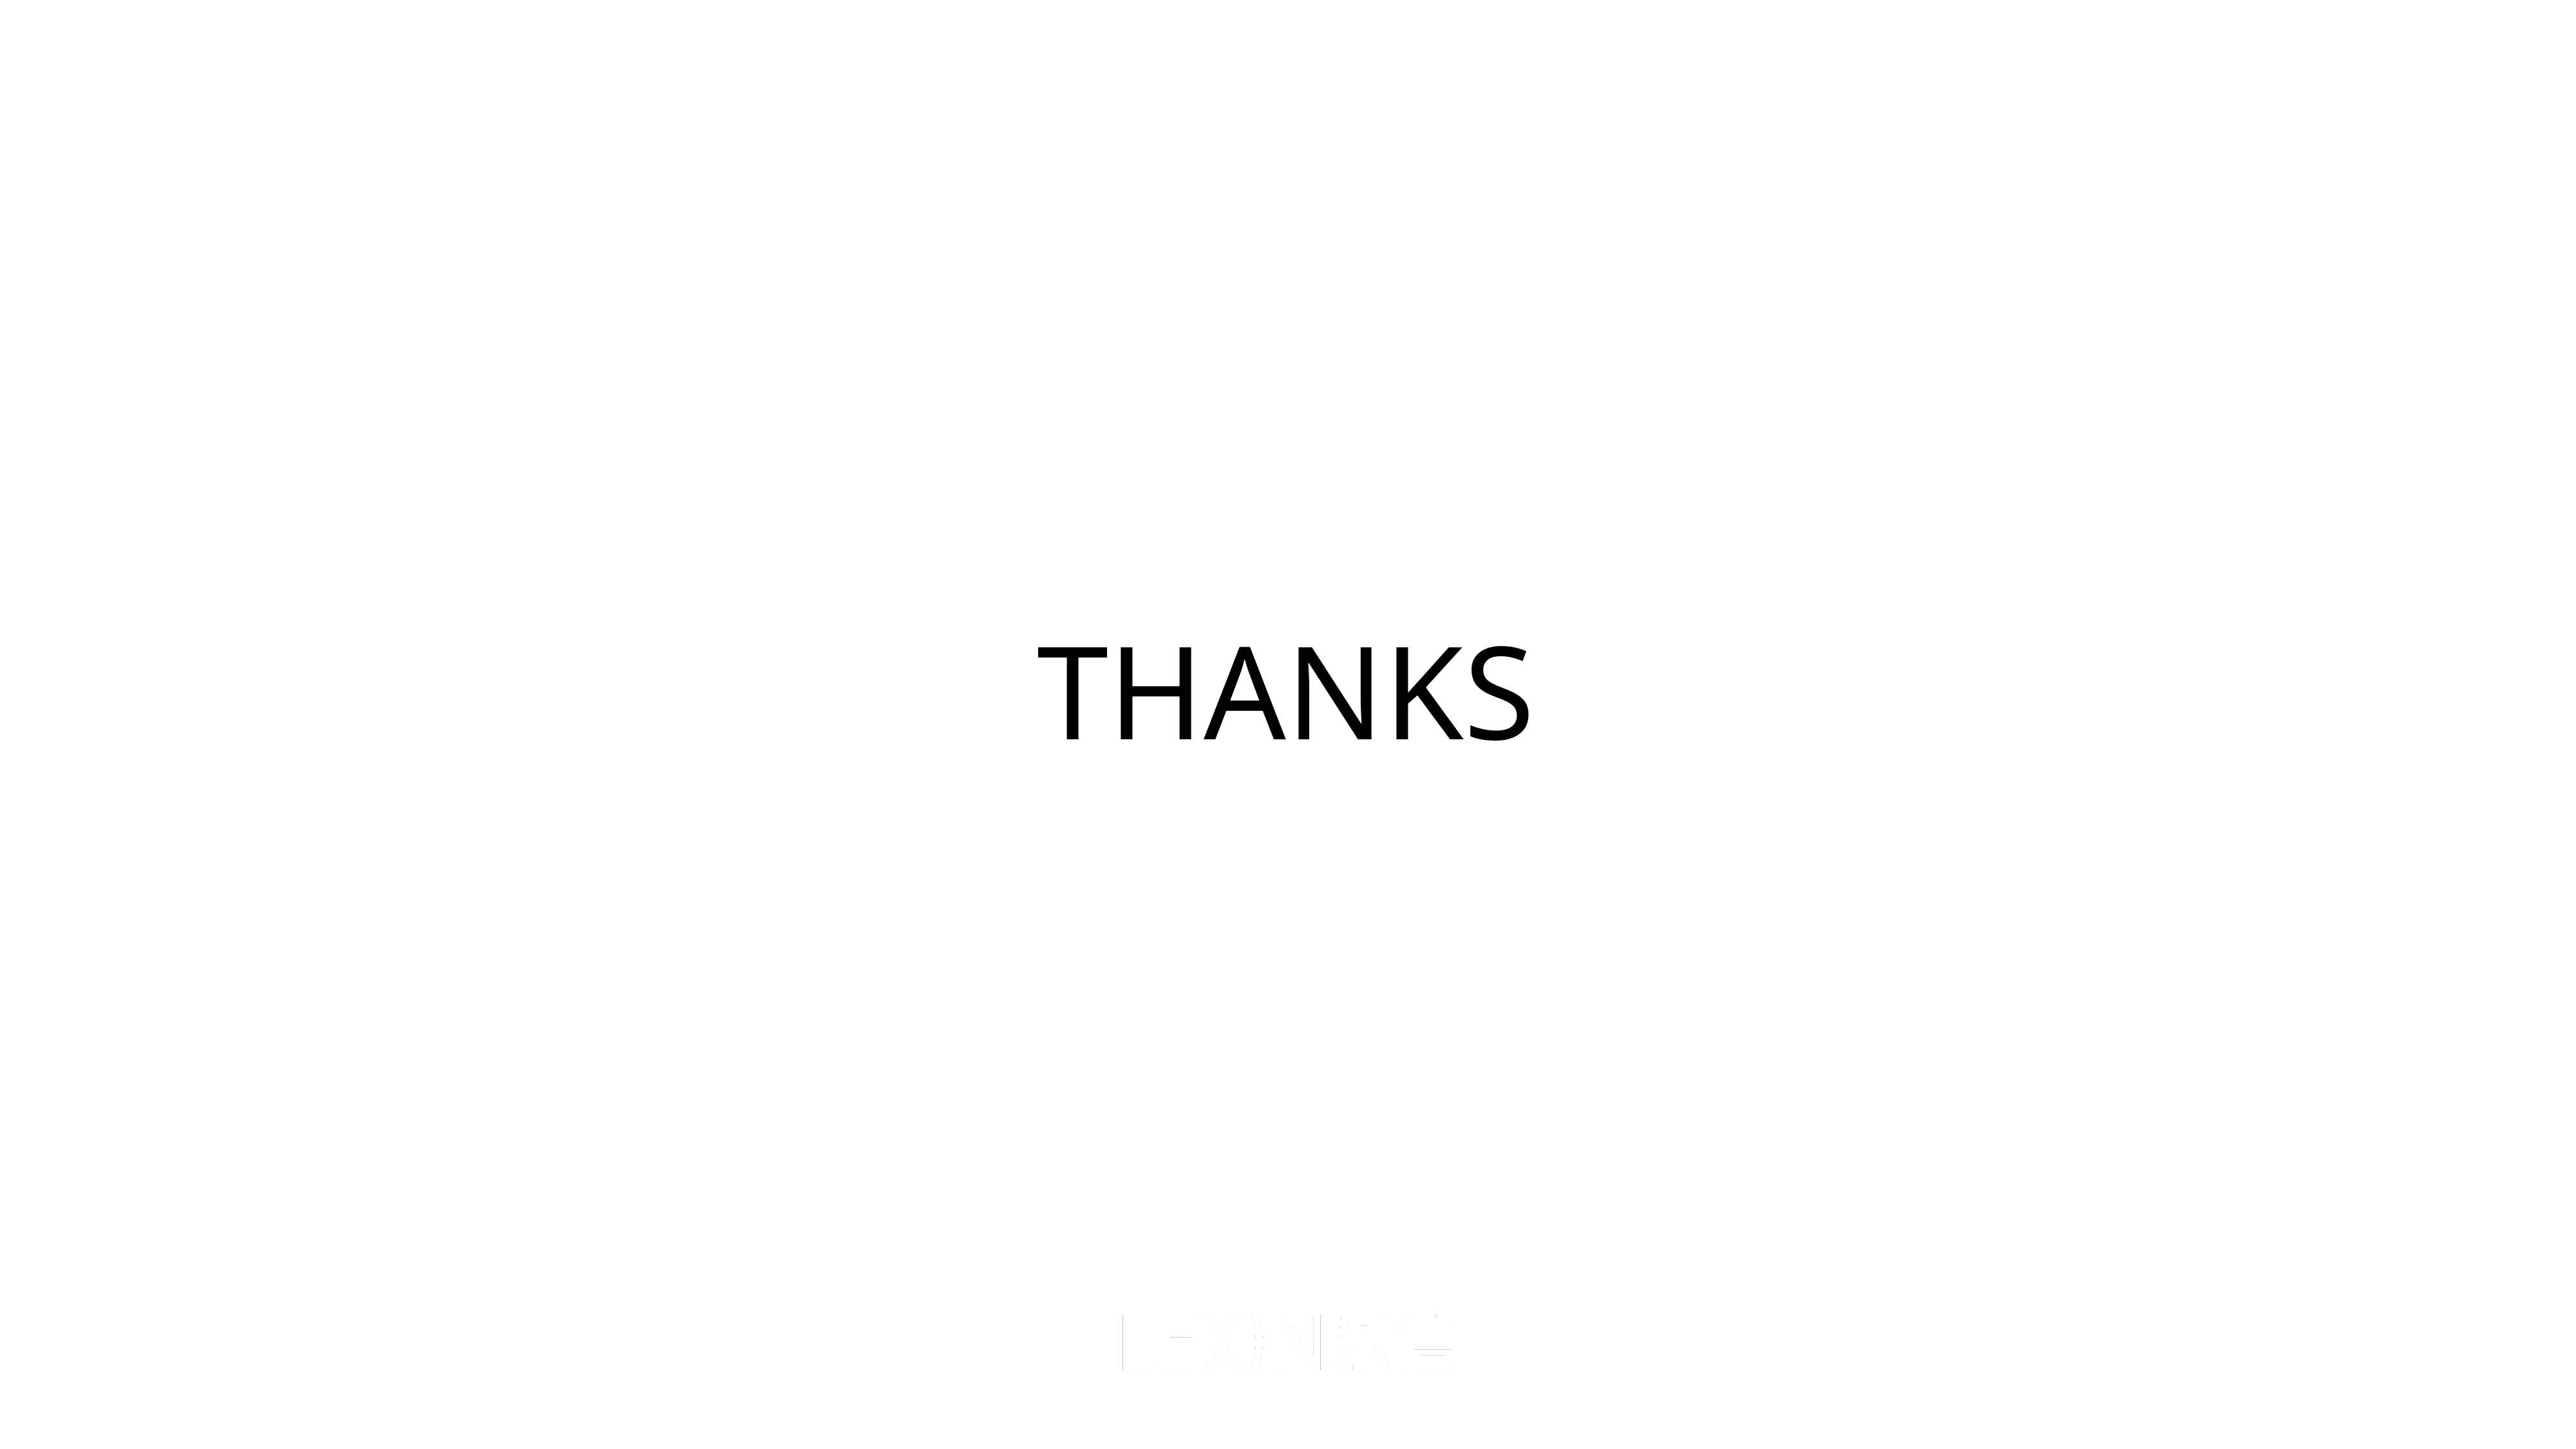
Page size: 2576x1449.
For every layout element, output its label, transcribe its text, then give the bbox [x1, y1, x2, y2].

text_box THANKS [887, 605, 1684, 771]
picture [1108, 1282, 1468, 1404]
